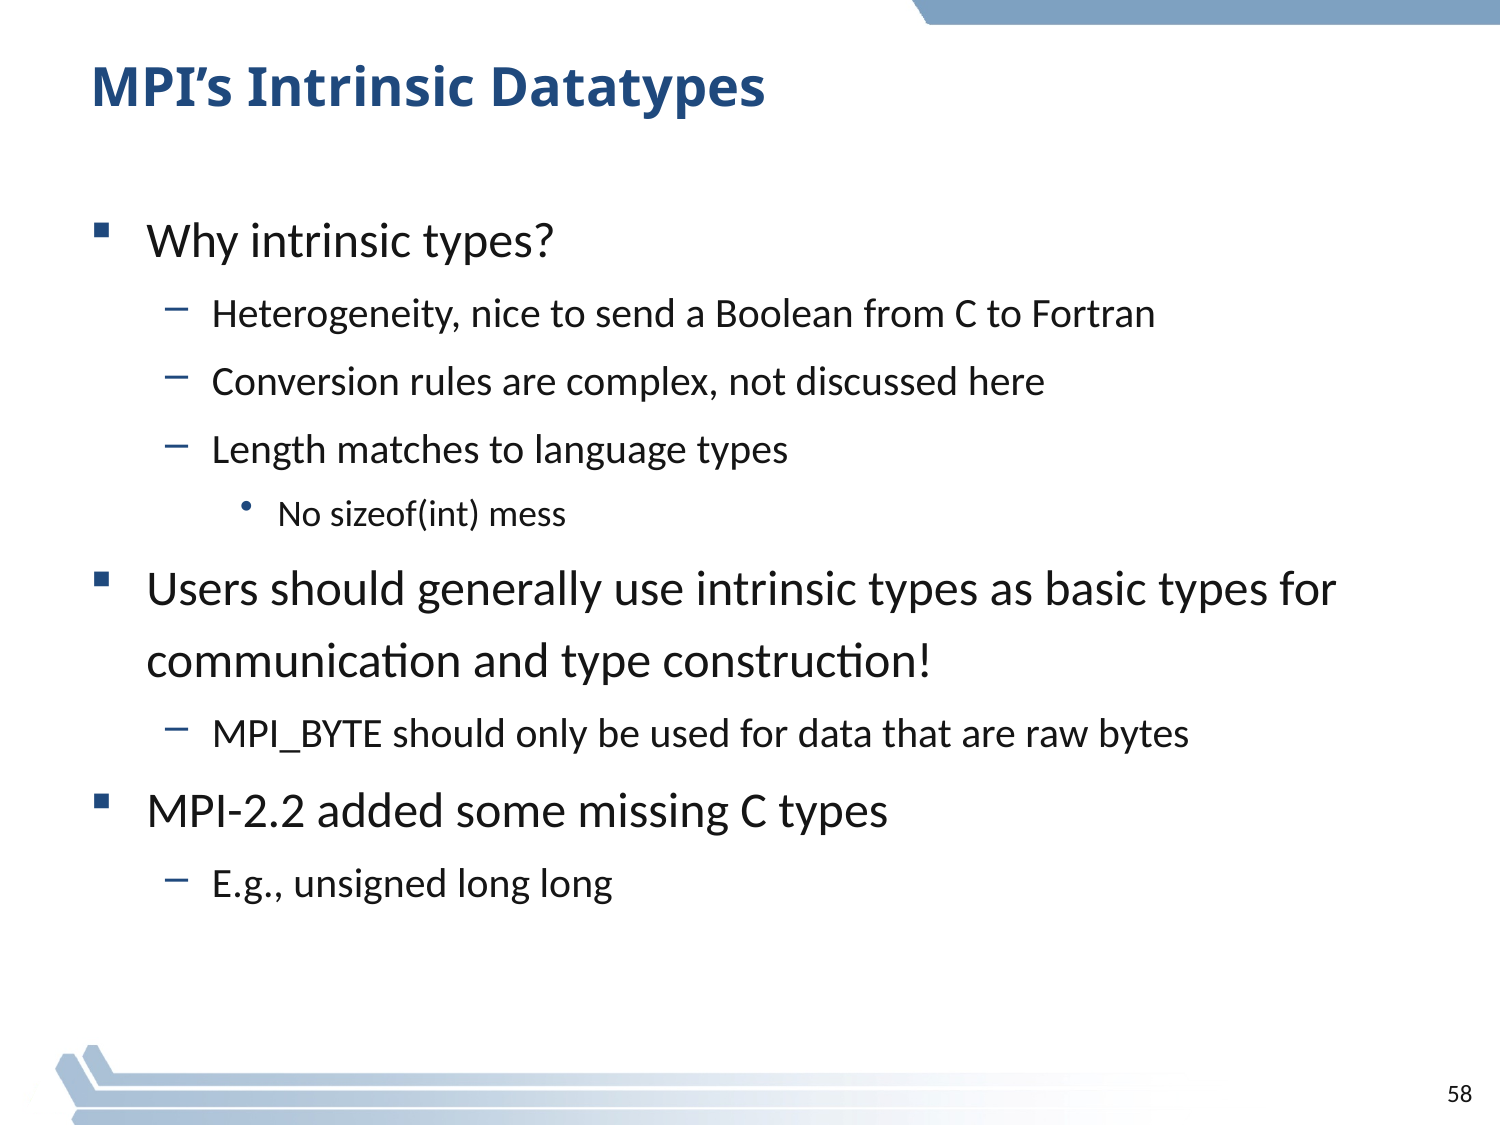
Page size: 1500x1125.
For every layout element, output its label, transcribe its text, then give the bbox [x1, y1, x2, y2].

picture [0, 1037, 1500, 1125]
list Why intrinsic types? Heterogeneity, nice to send a Boolean from C to Fortran Conversion rules are complex, not discussed here Length matches to language types No sizeof(int) mess Users should generally use intrinsic types as basic types for communication and type construction! MPI_BYTE should only be used for data that are raw bytes MPI-2.2 added some missing C types E.g., unsigned long long [74, 187, 1426, 931]
picture [0, 0, 1500, 26]
title MPI’s Intrinsic Datatypes [74, 44, 1426, 176]
slide_number 58 [1325, 1072, 1488, 1113]
